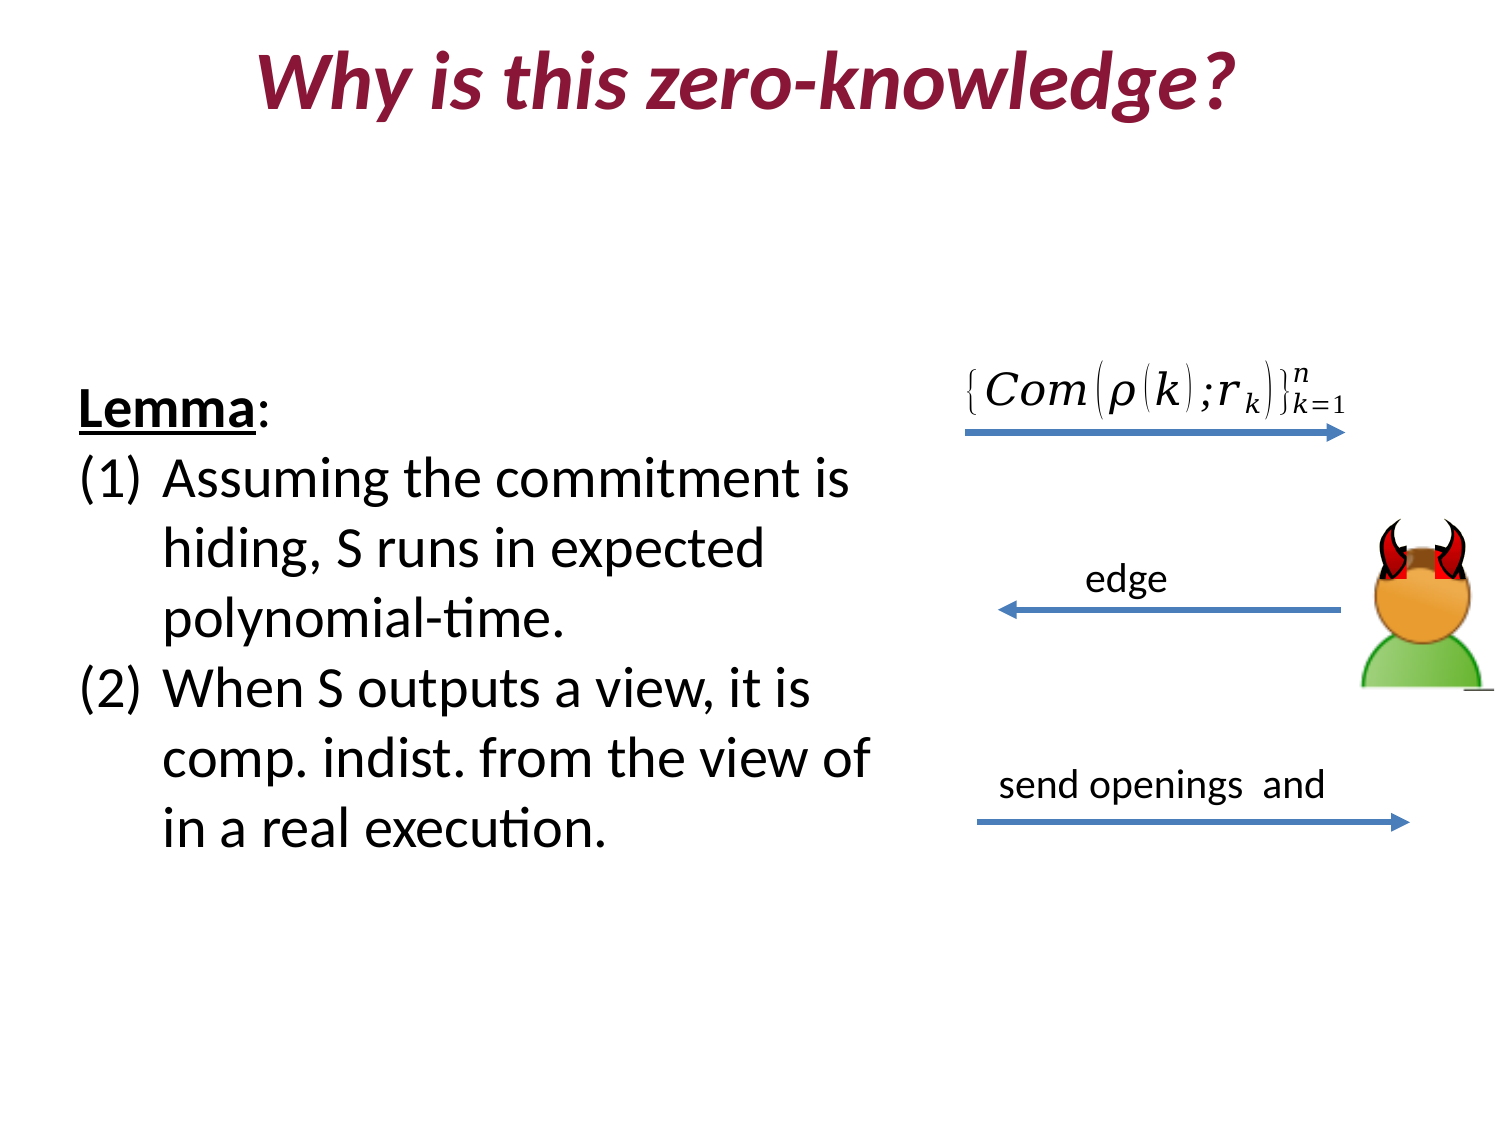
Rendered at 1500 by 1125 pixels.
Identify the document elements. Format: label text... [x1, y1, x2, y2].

picture [1343, 495, 1499, 691]
text_box Why is this zero-knowledge? [0, 19, 1495, 149]
